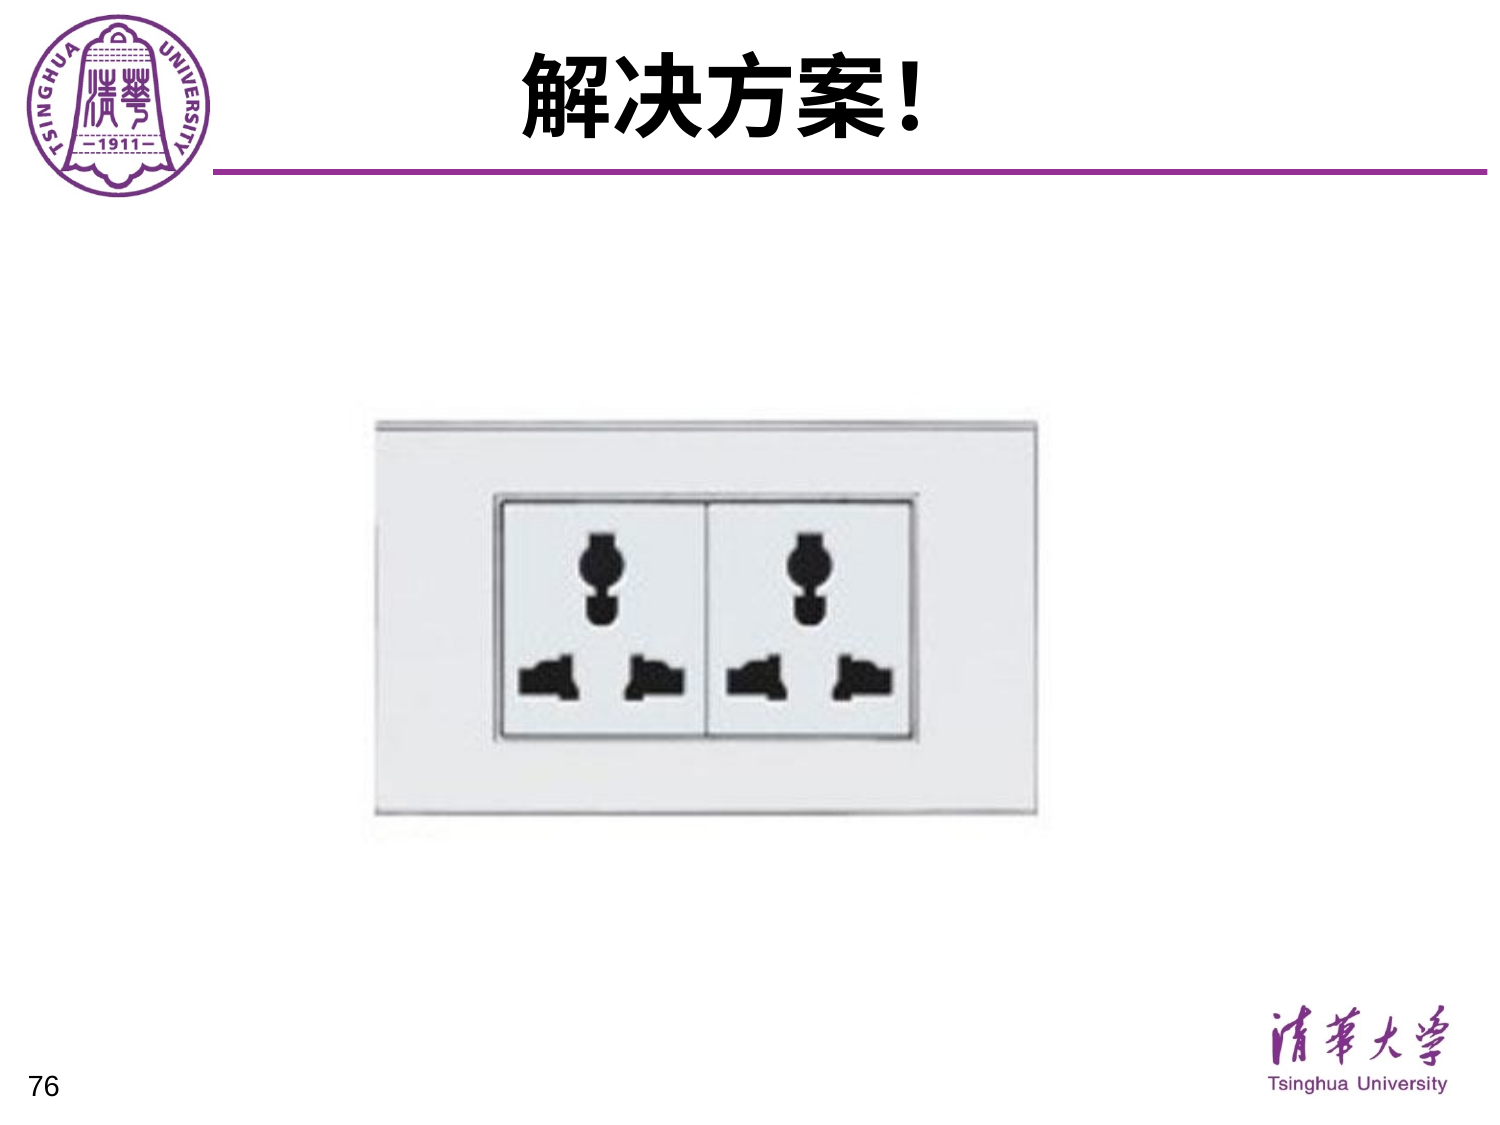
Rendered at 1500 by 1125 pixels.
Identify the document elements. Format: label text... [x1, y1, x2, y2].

footer 76 [12, 1059, 176, 1125]
picture [349, 349, 1067, 888]
title 解决方案！ [24, 37, 1476, 151]
picture [24, 151, 213, 200]
picture [24, 12, 213, 37]
picture [1262, 999, 1454, 1101]
